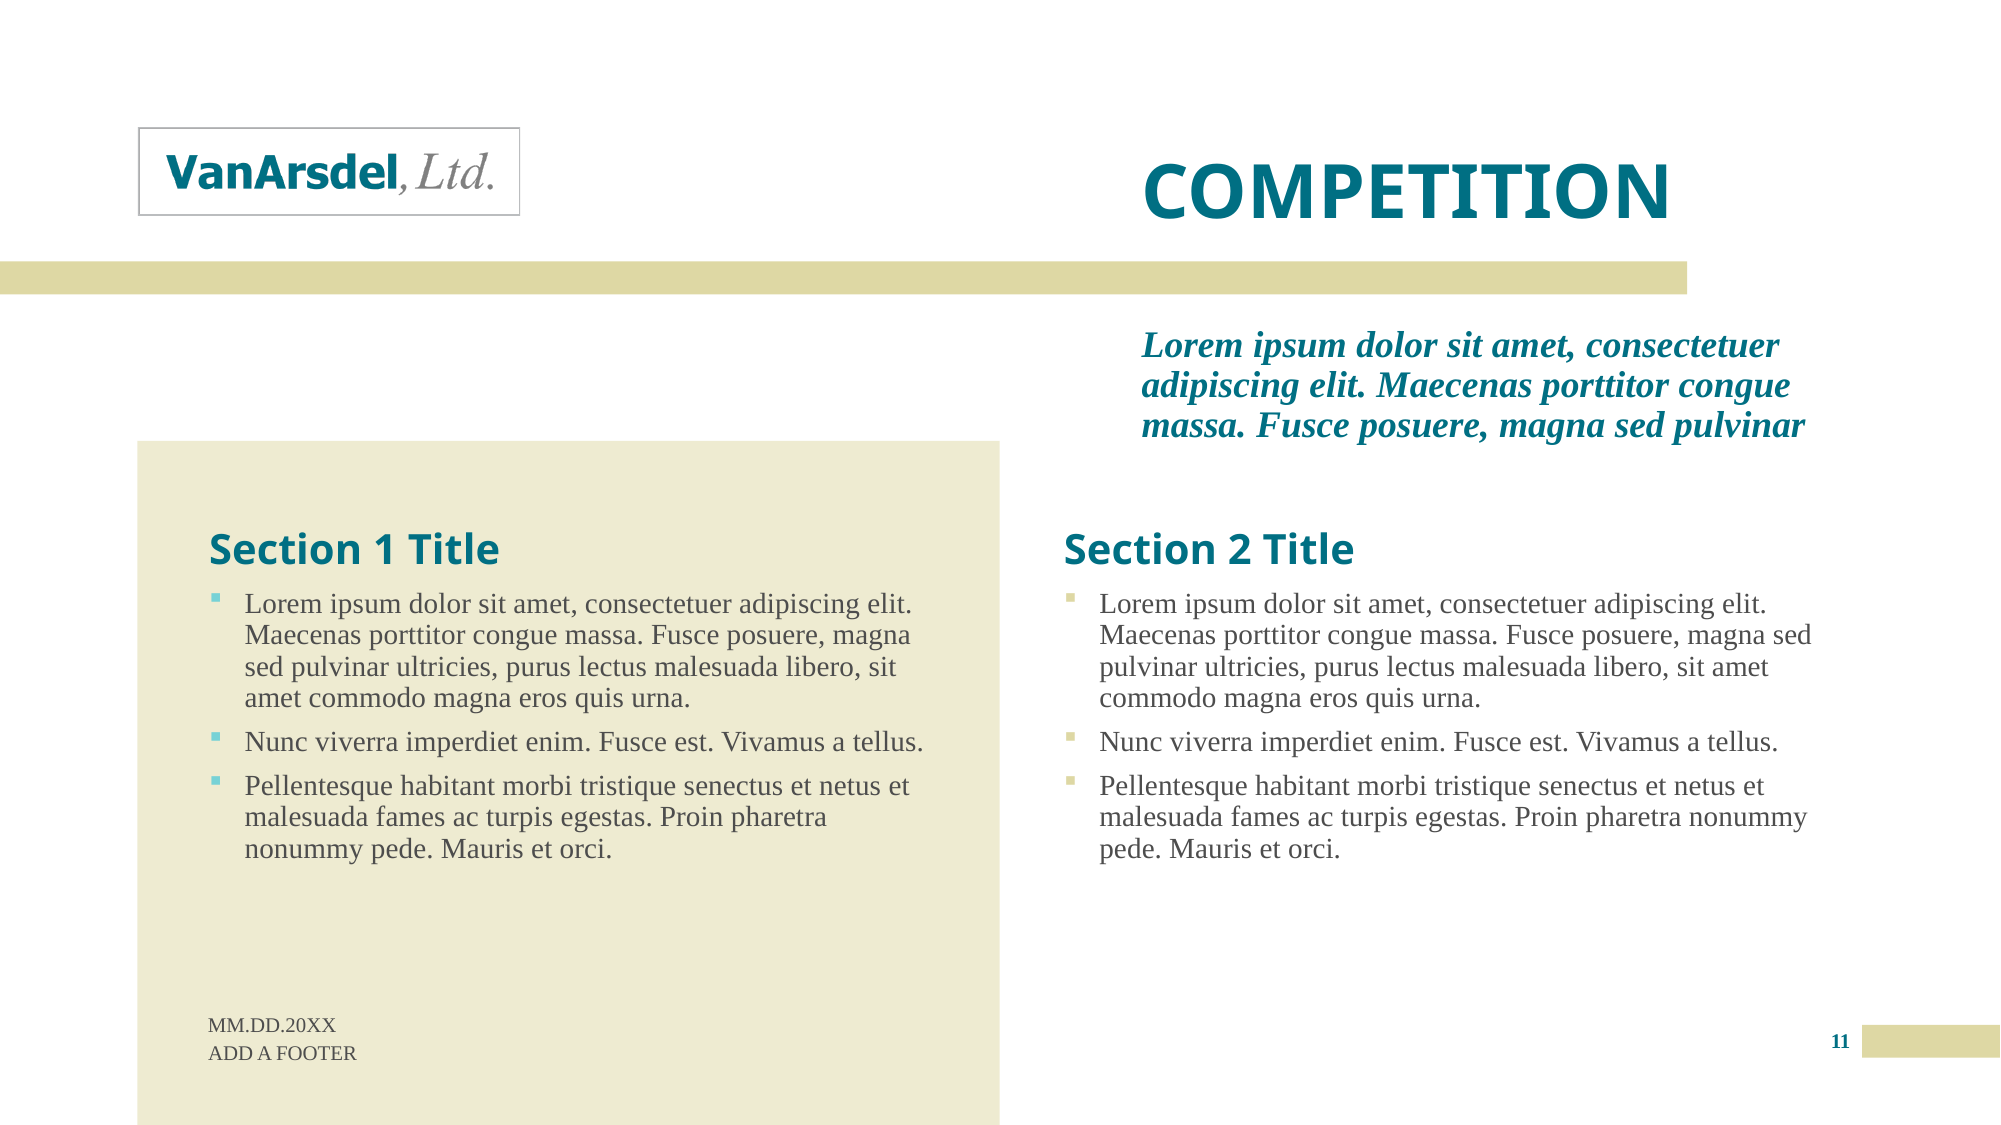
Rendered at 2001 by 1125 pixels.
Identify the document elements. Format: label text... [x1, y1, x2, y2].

slide_number 11 [1818, 1027, 1863, 1065]
list Section 1 Title [209, 494, 927, 574]
slide_number MM.DD.20XX [207, 999, 658, 1037]
picture [137, 126, 521, 216]
list Lorem ipsum dolor sit amet, consectetuer adipiscing elit. Maecenas porttitor congue massa. Fusce posuere, magna sed pulvinar [1141, 324, 1866, 490]
footer ADD A FOOTER [208, 1039, 658, 1077]
list Lorem ipsum dolor sit amet, consectetuer adipiscing elit. Maecenas porttitor congue massa. Fusce posuere, magna sed pulvinar ultricies, purus lectus malesuada libero, sit amet commodo magna eros quis urna. Nunc viverra imperdiet enim. Fusce est. Vivamus a tellus. Pellentesque habitant morbi tristique senectus et netus et malesuada fames ac turpis egestas. Proin pharetra nonummy pede. Mauris et orci. [1063, 588, 1863, 952]
title COMPETITION [1141, 133, 1867, 236]
list Lorem ipsum dolor sit amet, consectetuer adipiscing elit. Maecenas porttitor congue massa. Fusce posuere, magna sed pulvinar ultricies, purus lectus malesuada libero, sit amet commodo magna eros quis urna. Nunc viverra imperdiet enim. Fusce est. Vivamus a tellus. Pellentesque habitant morbi tristique senectus et netus et malesuada fames ac turpis egestas. Proin pharetra nonummy pede. Mauris et orci. [209, 588, 927, 952]
list Section 2 Title [1063, 494, 1510, 574]
